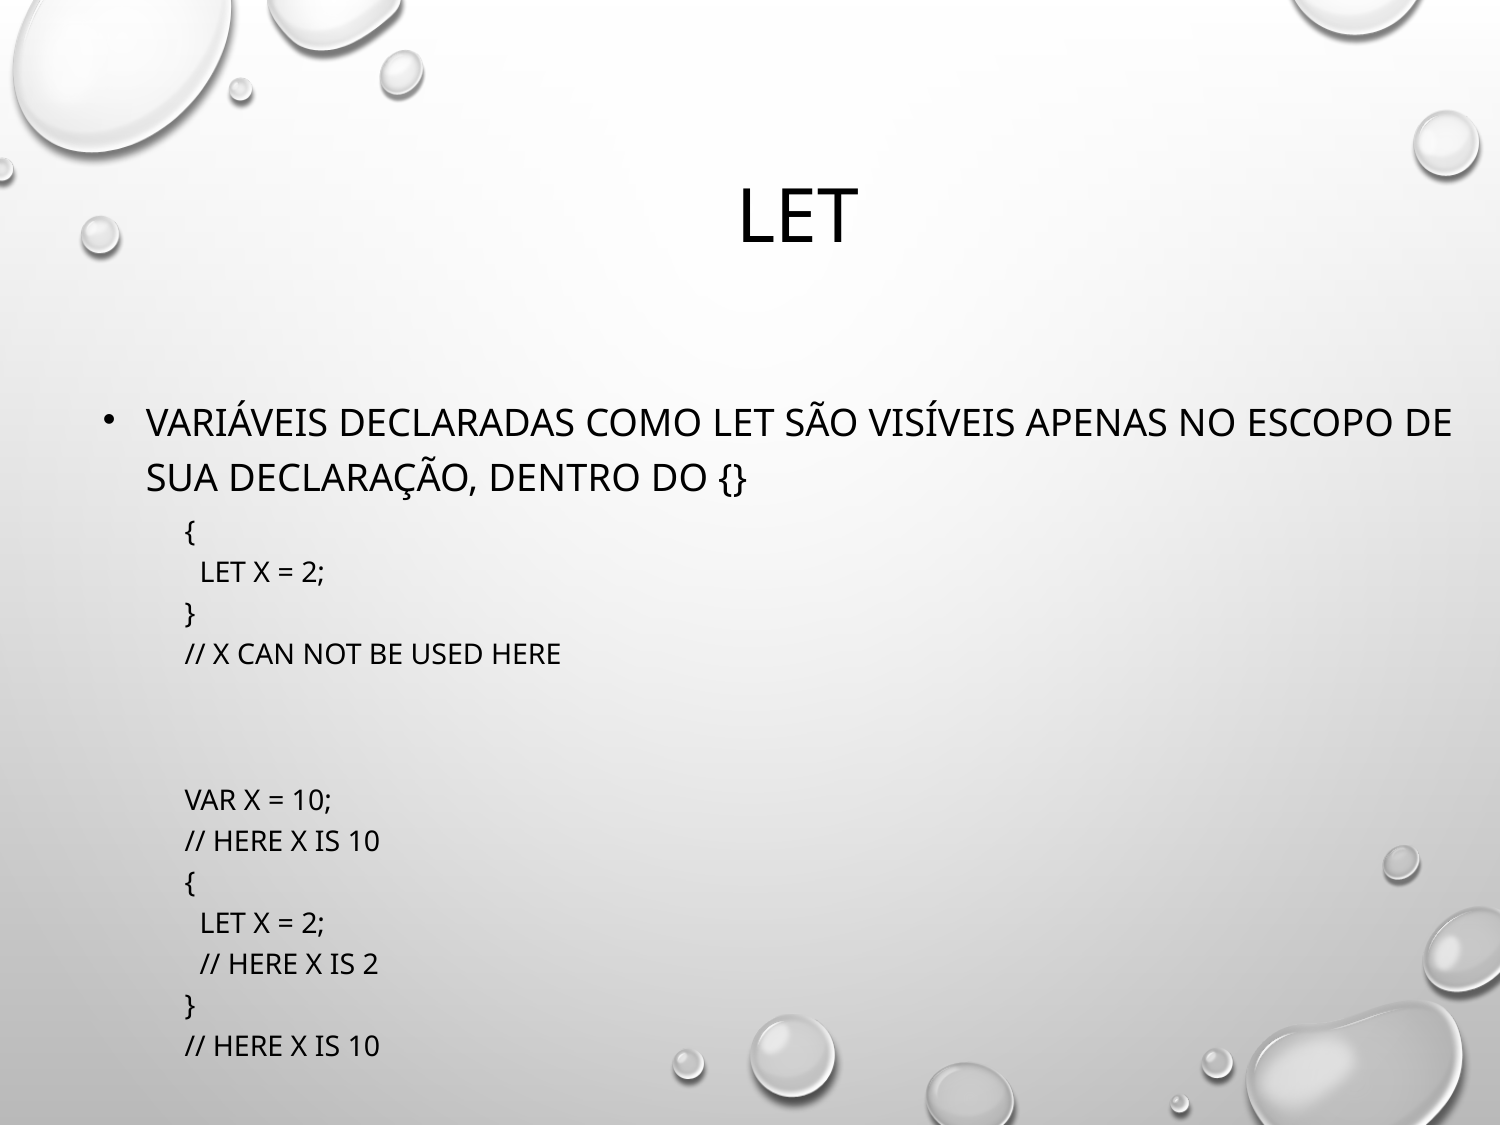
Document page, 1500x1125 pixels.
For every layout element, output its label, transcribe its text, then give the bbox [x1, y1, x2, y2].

list Variáveis declaradas como let são visíveis apenas no escopo de sua declaração, dentro do {} { let x = 2; } // x can NOT be used here var x = 10; // Here x is 10 { let x = 2; // Here x is 2 } // Here x is 10 [74, 382, 1500, 1125]
title Let [123, 125, 1473, 314]
picture [0, 0, 1500, 1125]
